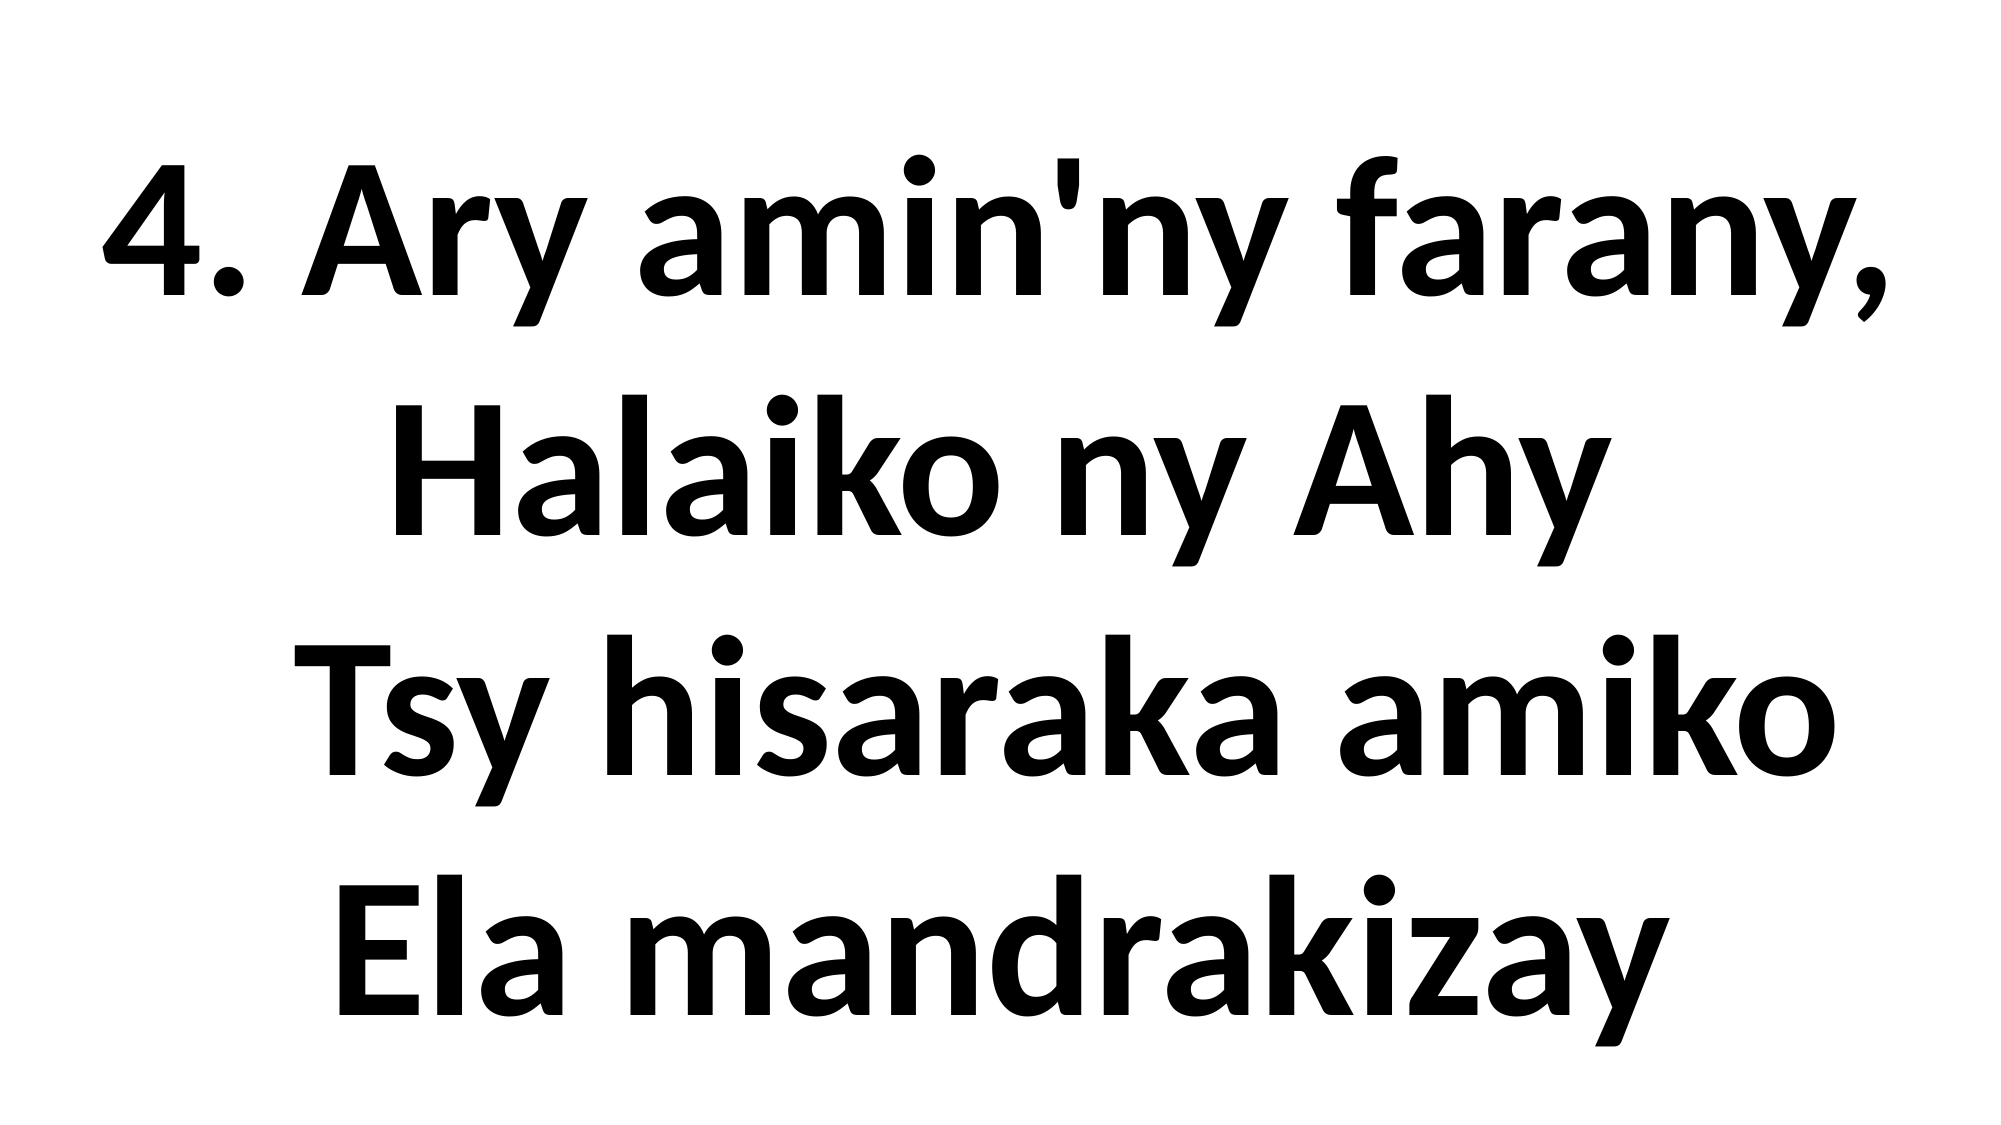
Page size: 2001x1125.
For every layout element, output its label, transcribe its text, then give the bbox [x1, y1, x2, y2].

text_box 4. Ary amin'ny farany, Halaiko ny Ahy Tsy hisaraka amiko Ela mandrakizay [0, 88, 2000, 1063]
